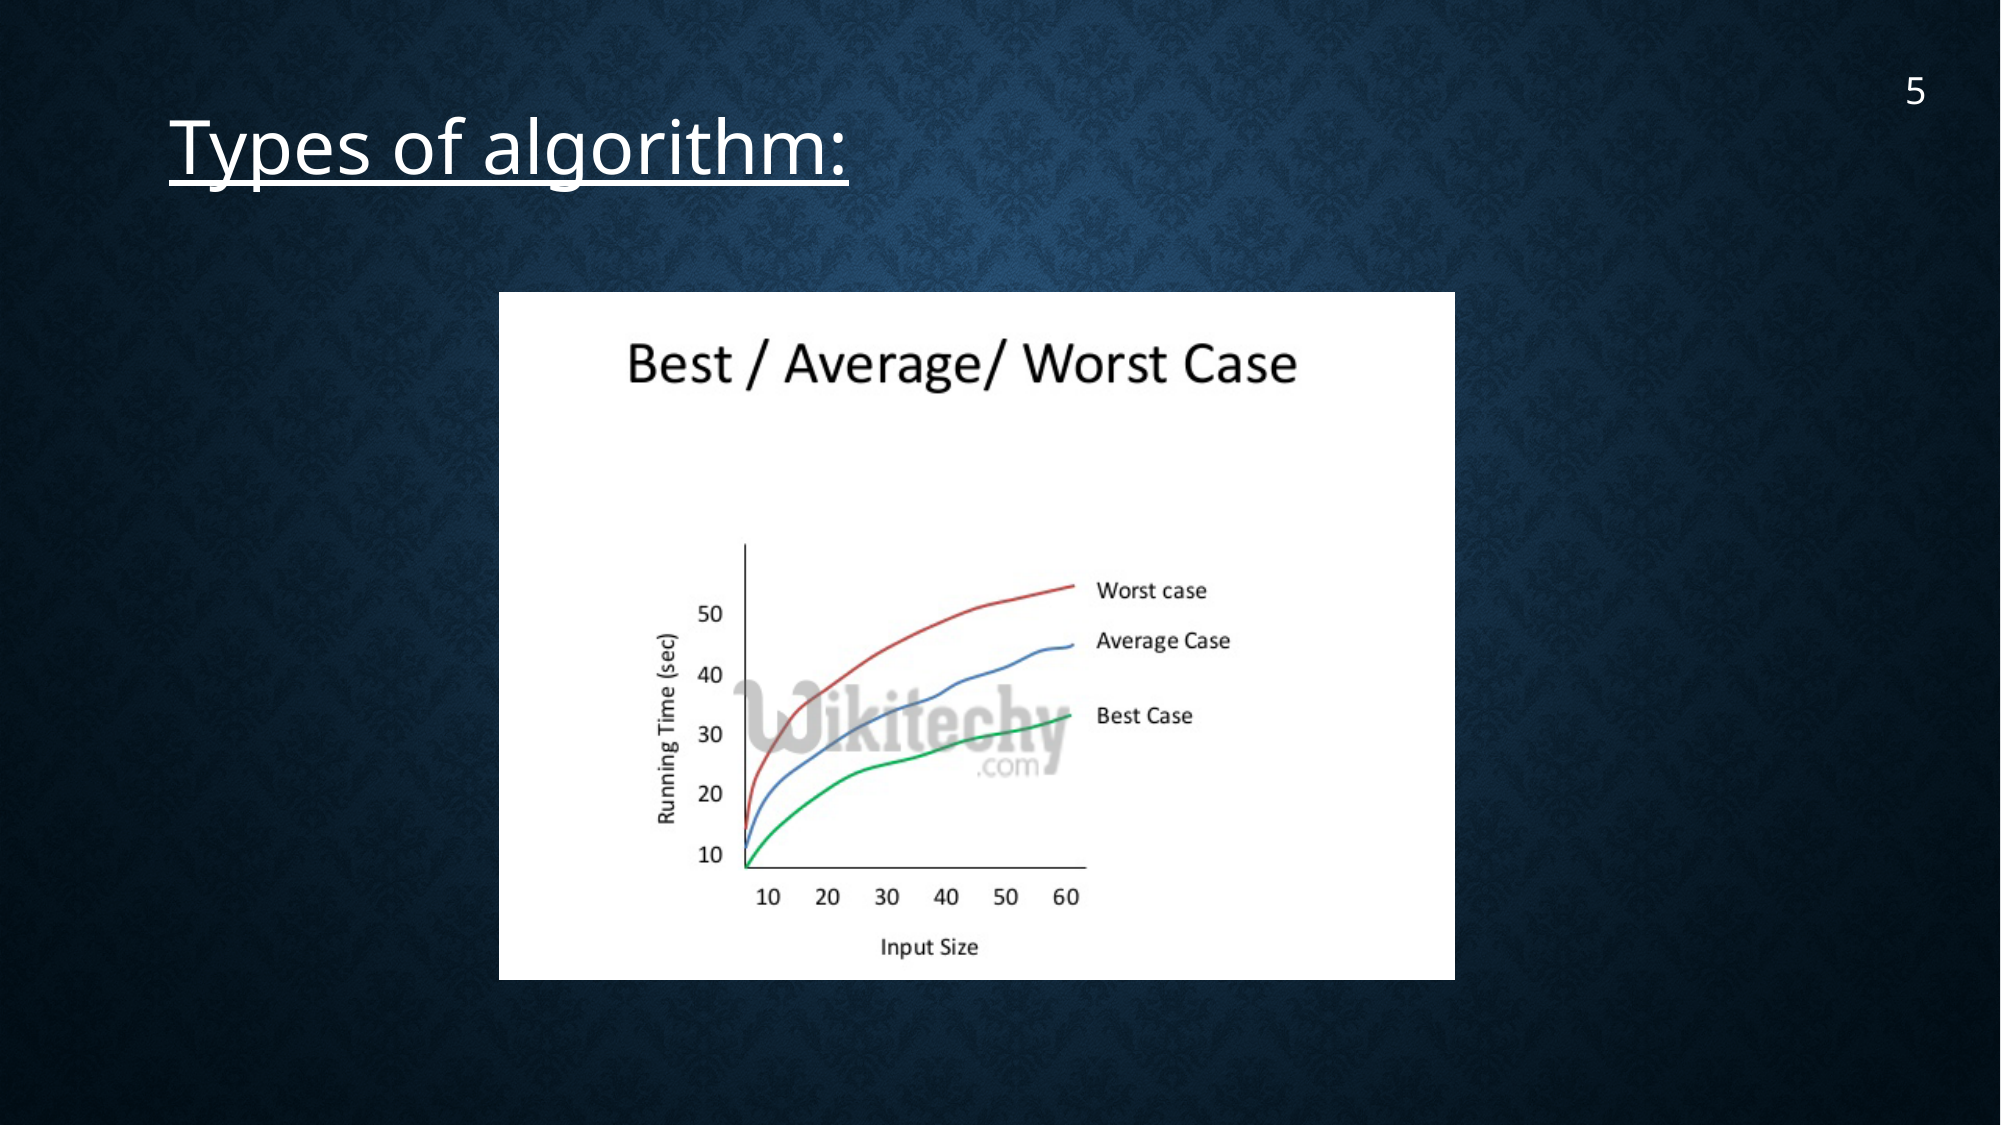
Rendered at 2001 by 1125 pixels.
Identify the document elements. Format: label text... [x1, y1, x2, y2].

picture [499, 291, 1455, 981]
text_box Types of algorithm: [154, 92, 963, 198]
slide_number 5 [1818, 62, 1942, 123]
